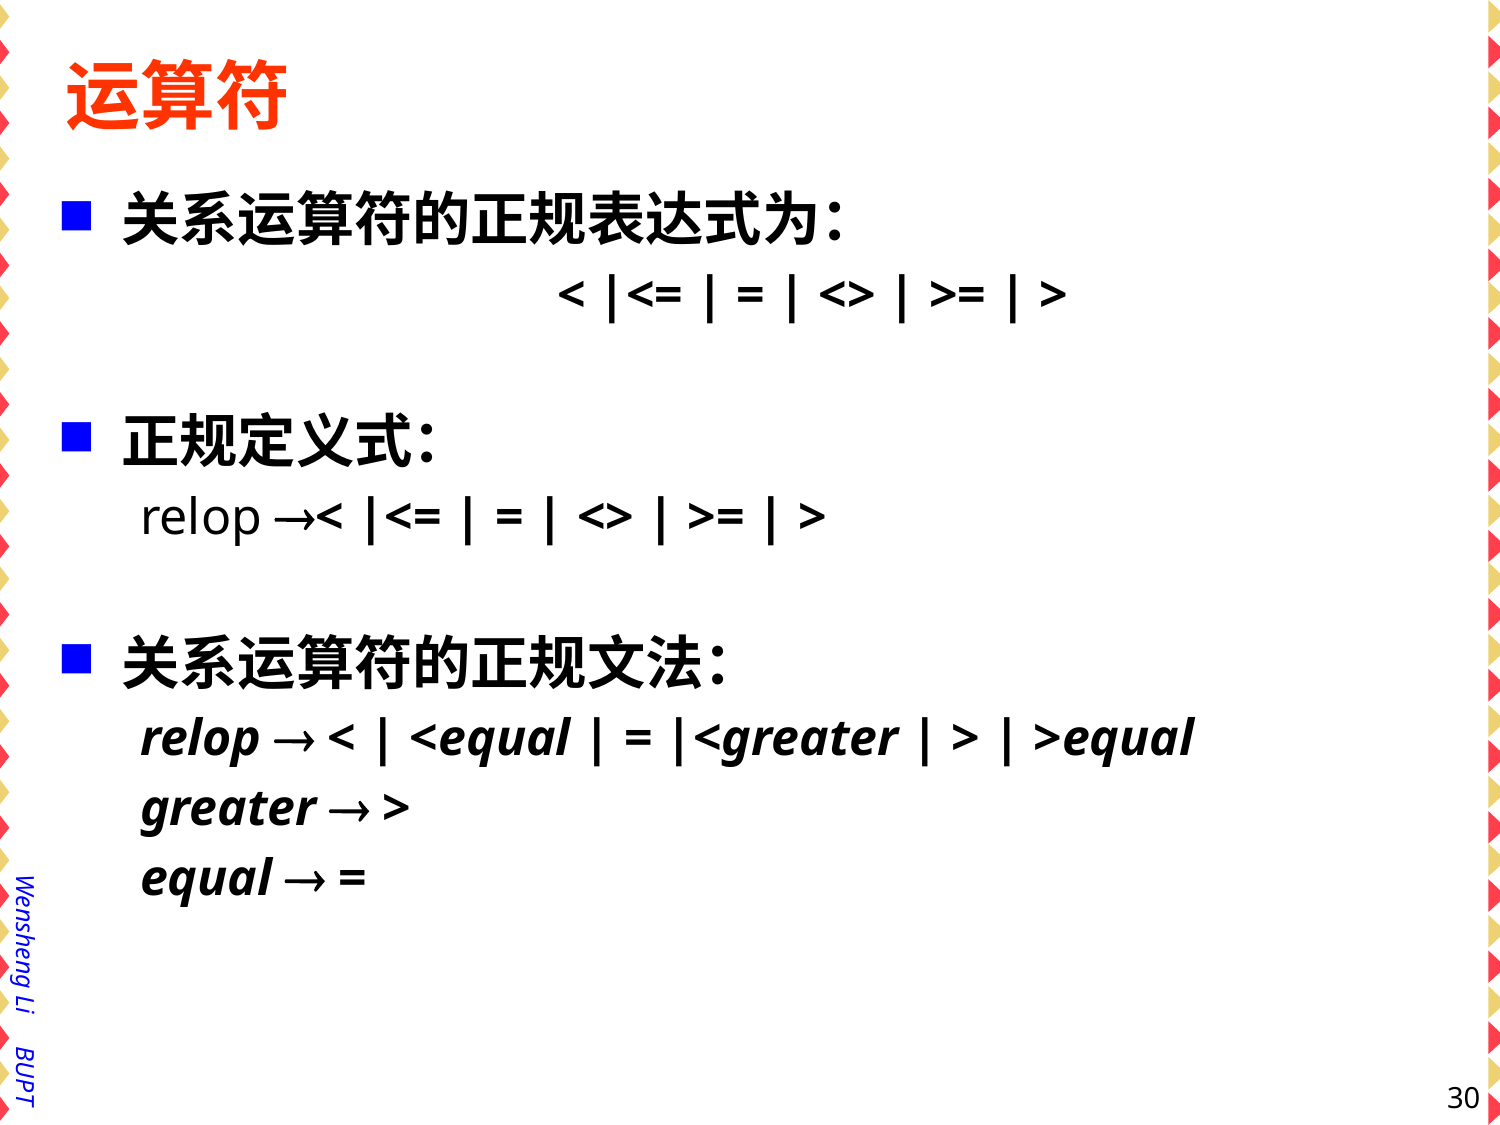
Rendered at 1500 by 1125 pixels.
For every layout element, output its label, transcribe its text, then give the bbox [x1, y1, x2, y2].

title 运算符 [50, 24, 1463, 163]
list 关系运算符的正规表达式为： < |<= | = | <> | >= | > 正规定义式： relop < |<= | = | <> | >= | > 关系运算符的正规文法： relop  < | <equal | = |<greater | > | >equal greater  > equal  = [50, 174, 1500, 1063]
slide_number 30 [1377, 1071, 1496, 1117]
